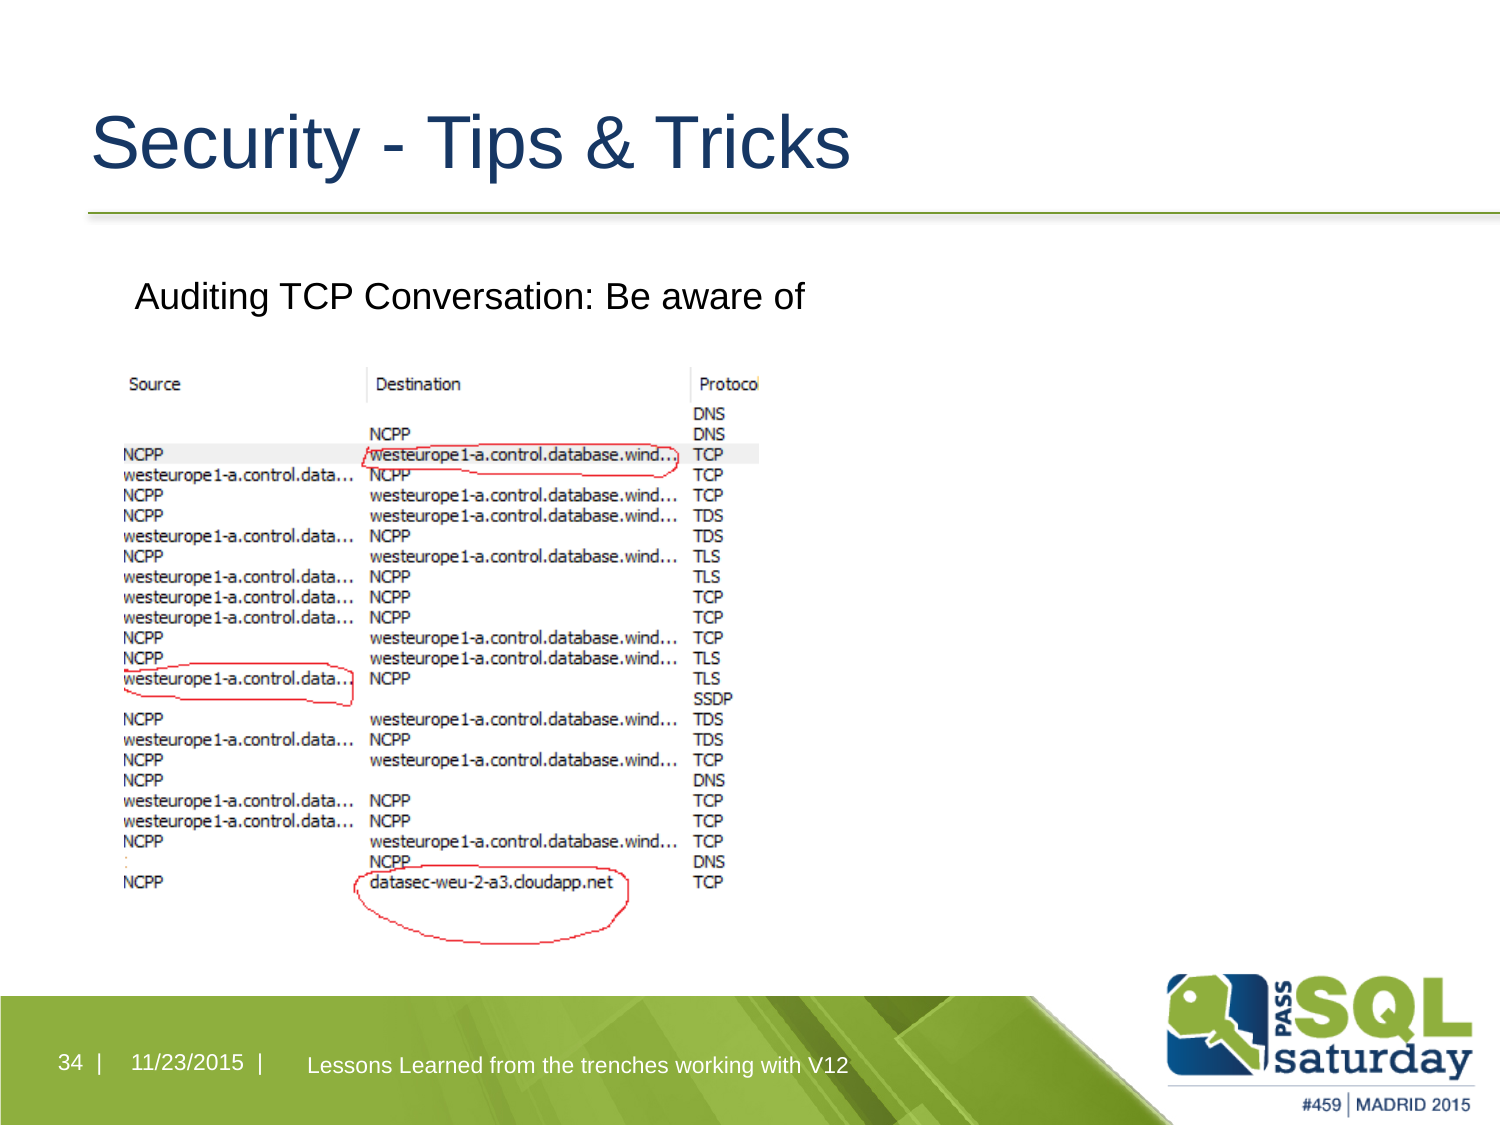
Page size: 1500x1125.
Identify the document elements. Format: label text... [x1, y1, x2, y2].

picture [123, 367, 759, 948]
footer Lessons Learned from the trenches working with V12 [292, 1037, 954, 1092]
picture [0, 966, 1500, 1125]
text_box Auditing TCP Conversation: Be aware of [119, 265, 821, 325]
text_box 34 | [37, 1031, 124, 1092]
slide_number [124, 1031, 293, 1092]
title Security - Tips & Tricks [75, 45, 1463, 233]
